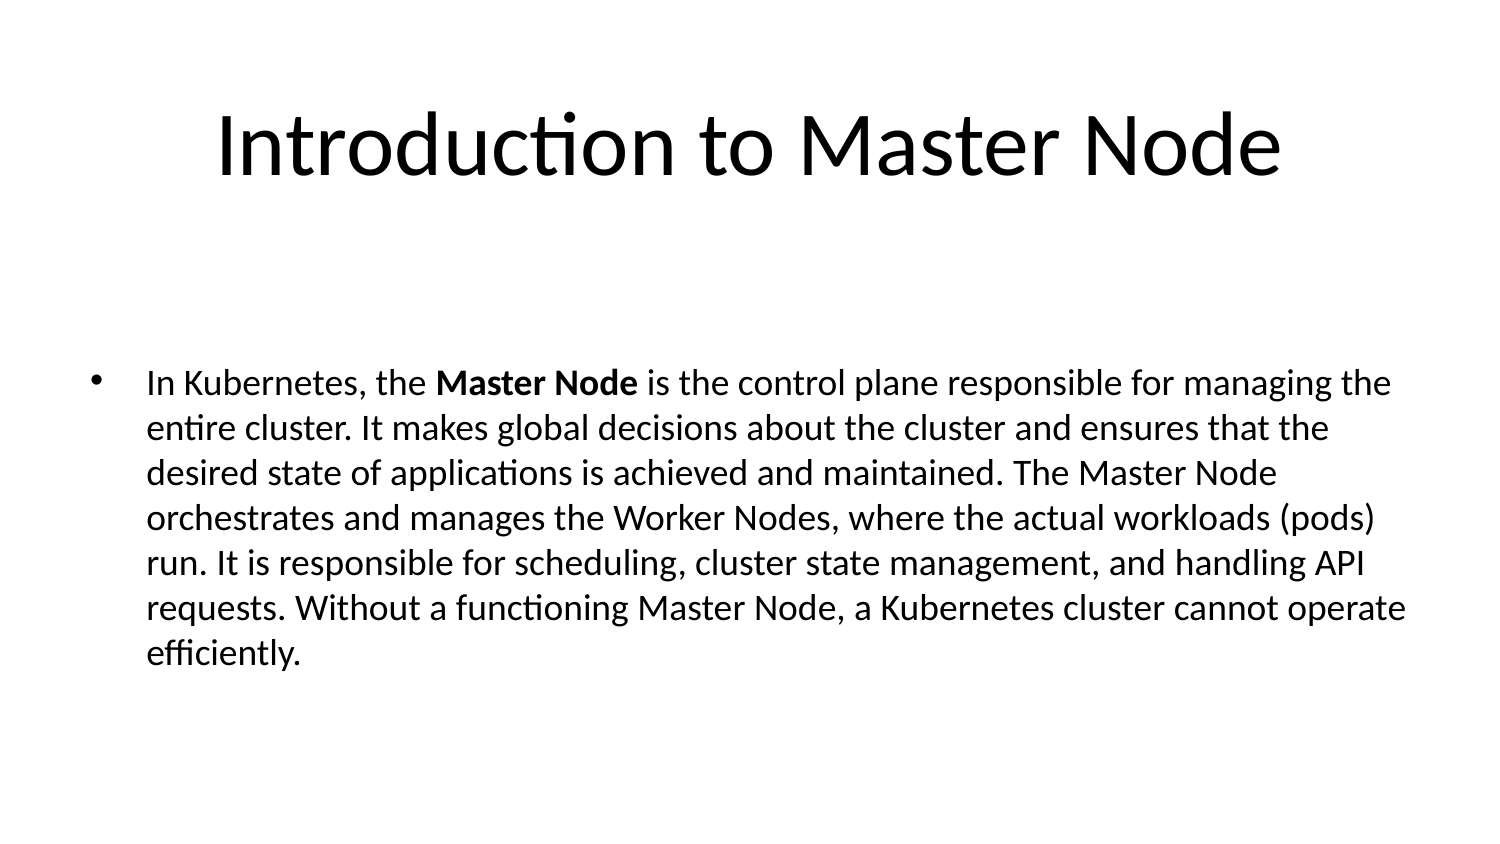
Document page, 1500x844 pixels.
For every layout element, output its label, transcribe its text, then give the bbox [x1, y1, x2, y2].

title Introduction to Master Node [75, 45, 1425, 233]
list In Kubernetes, the Master Node is the control plane responsible for managing the entire cluster. It makes global decisions about the cluster and ensures that the desired state of applications is achieved and maintained. The Master Node orchestrates and manages the Worker Nodes, where the actual workloads (pods) run. It is responsible for scheduling, cluster state management, and handling API requests. Without a functioning Master Node, a Kubernetes cluster cannot operate efficiently. [75, 262, 1425, 844]
